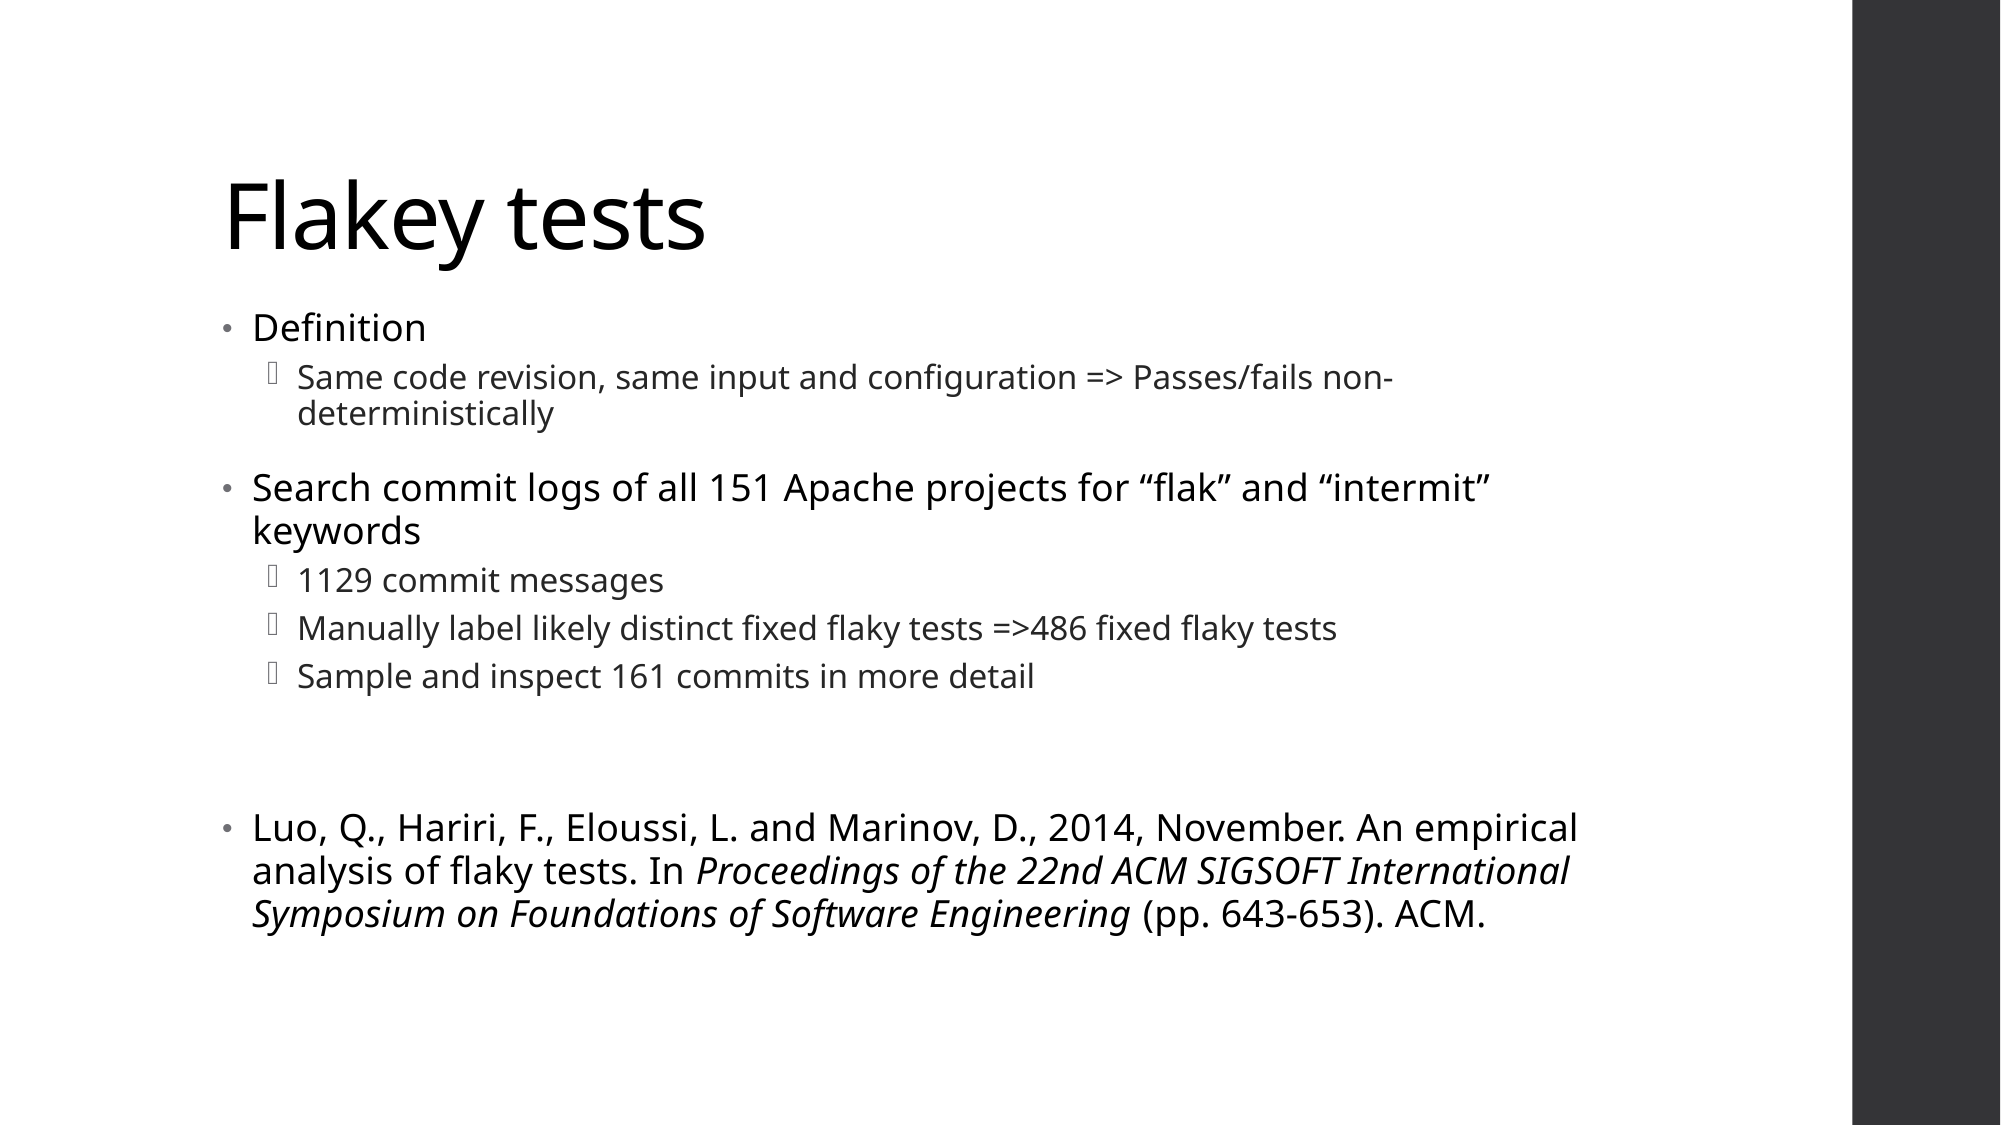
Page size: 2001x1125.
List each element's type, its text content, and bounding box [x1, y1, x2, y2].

title Flakey tests [206, 60, 1797, 278]
list Definition Same code revision, same input and configuration => Passes/fails non-deterministically Search commit logs of all 151 Apache projects for “flak” and “intermit” keywords 1129 commit messages Manually label likely distinct fixed flaky tests =>486 fixed flaky tests Sample and inspect 161 commits in more detail Luo, Q., Hariri, F., Eloussi, L. and Marinov, D., 2014, November. An empirical analysis of flaky tests. In Proceedings of the 22nd ACM SIGSOFT International Symposium on Foundations of Software Engineering (pp. 643-653). ACM. [206, 299, 1617, 1014]
